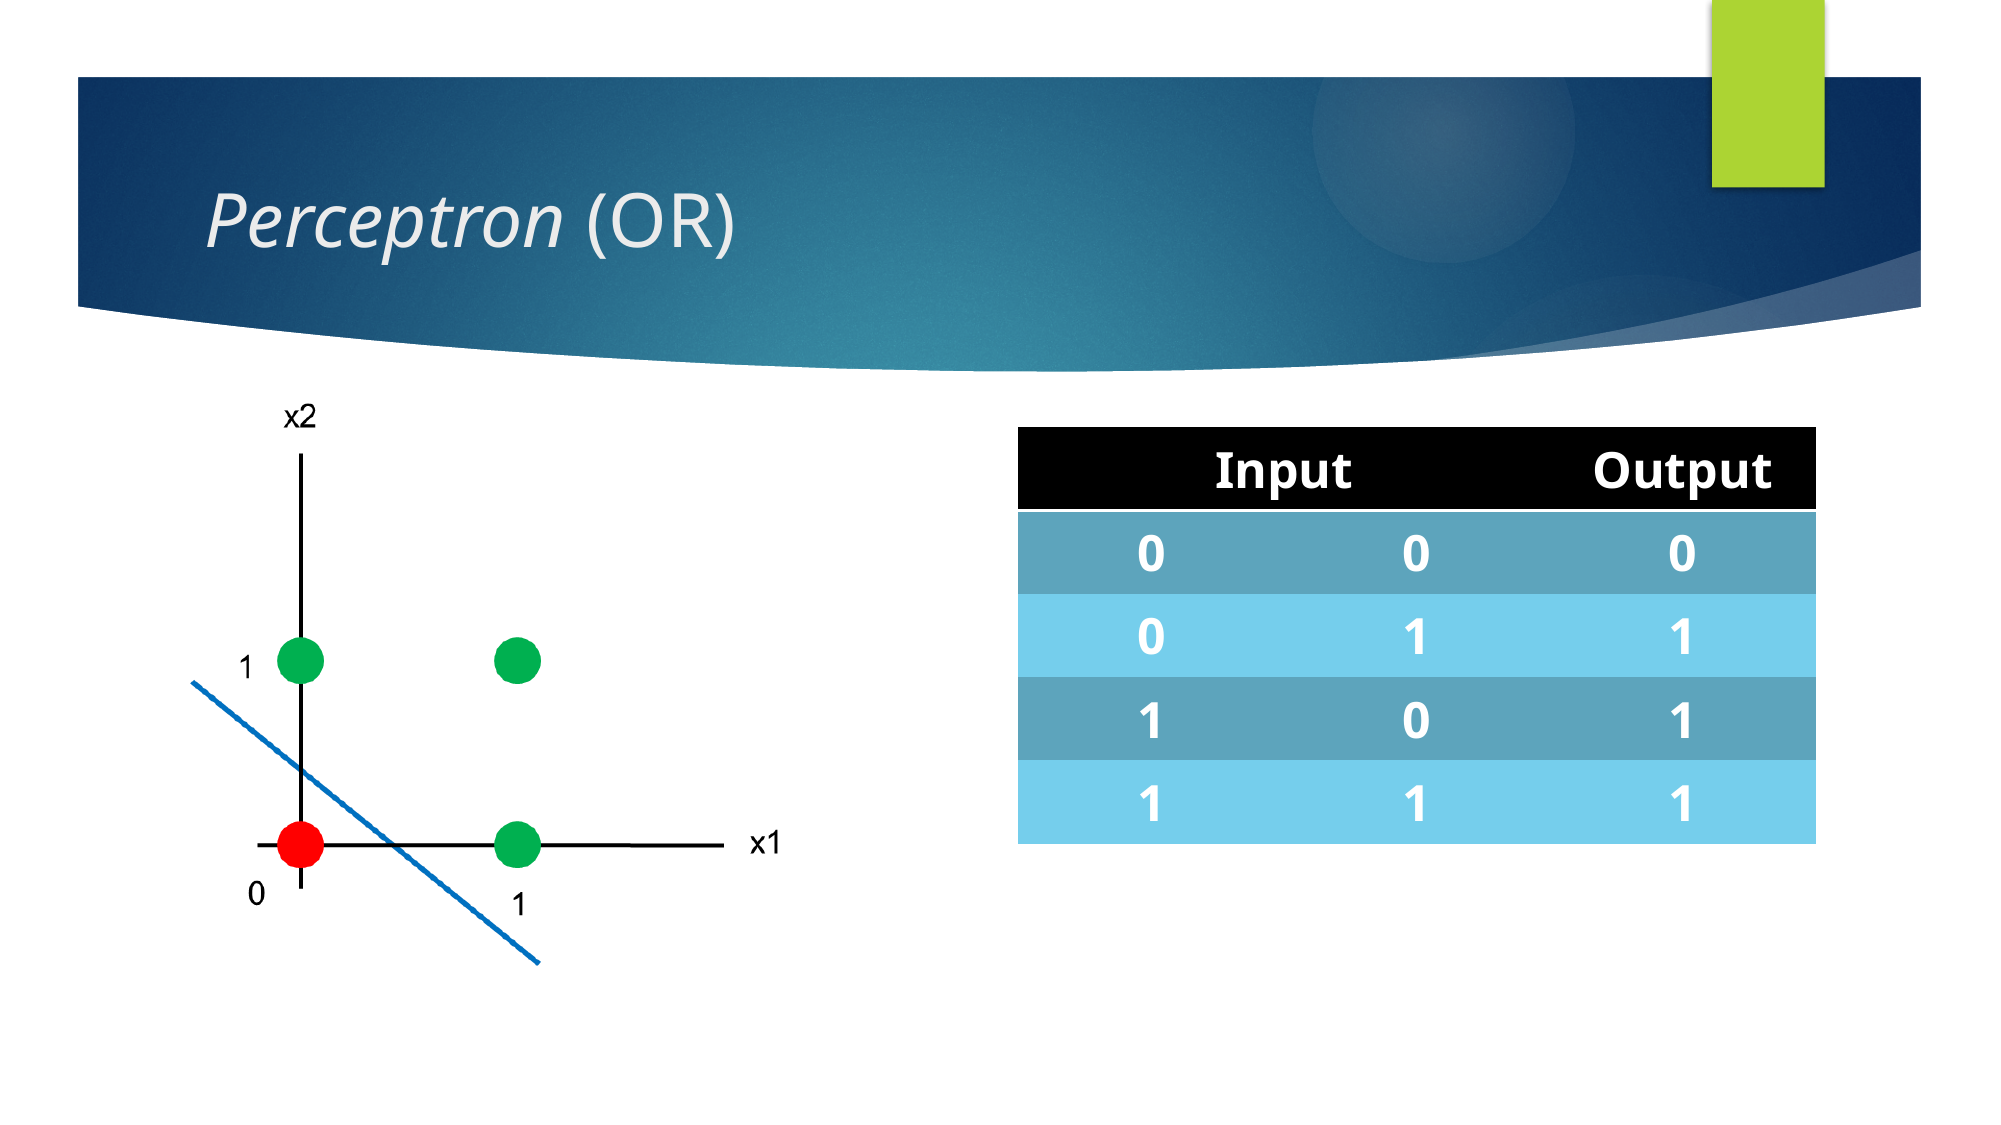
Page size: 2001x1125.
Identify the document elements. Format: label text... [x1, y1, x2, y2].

table_header Output [1550, 427, 1816, 509]
table_cell 1 [1550, 594, 1816, 677]
table_cell 1 [1284, 594, 1550, 677]
title Perceptron (OR) [189, 159, 1627, 276]
table_cell 1 [1284, 760, 1550, 844]
table_cell 0 [1550, 512, 1816, 594]
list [189, 384, 810, 966]
table_cell 1 [1550, 677, 1816, 760]
table_header Input [1018, 427, 1550, 509]
table_cell 0 [1018, 594, 1284, 677]
table_cell 1 [1018, 760, 1284, 844]
table_cell 1 [1550, 760, 1816, 844]
table_cell 0 [1284, 677, 1550, 760]
table_cell 0 [1284, 512, 1550, 594]
table_cell 1 [1018, 677, 1284, 760]
table_cell 0 [1018, 512, 1284, 594]
